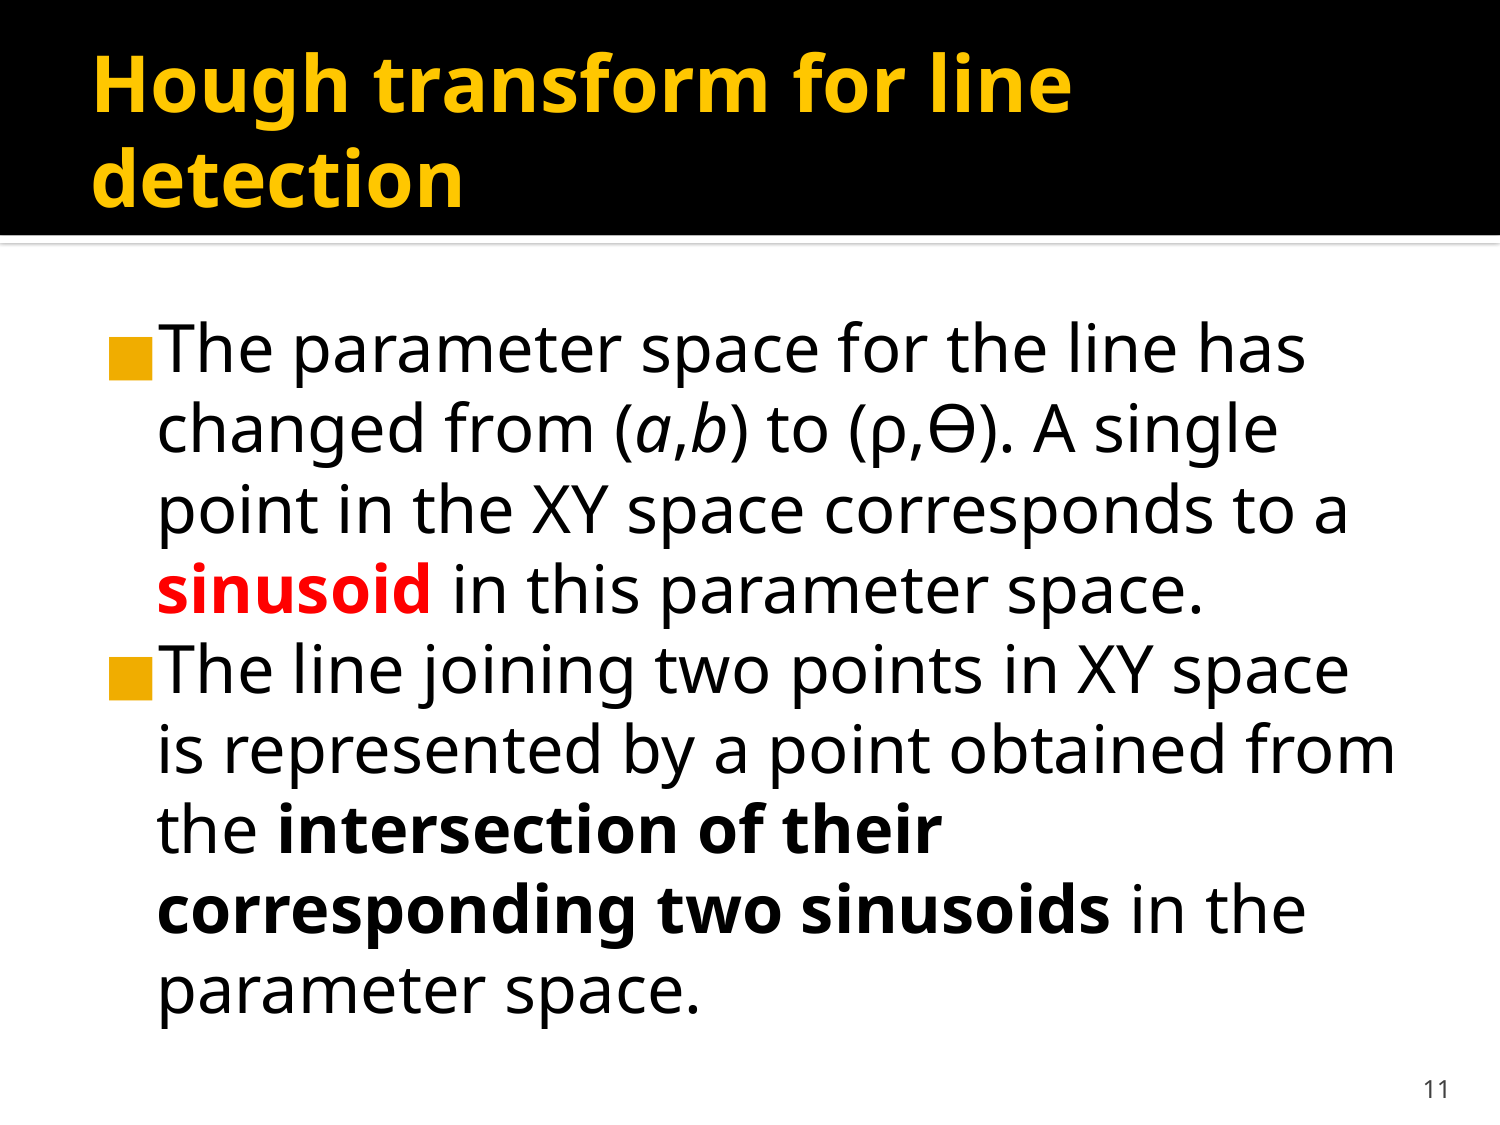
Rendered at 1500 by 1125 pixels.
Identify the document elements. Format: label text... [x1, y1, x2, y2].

list The parameter space for the line has changed from (a,b) to (ρ,Ѳ). A single point in the XY space corresponds to a sinusoid in this parameter space. The line joining two points in XY space is represented by a point obtained from the intersection of their corresponding two sinusoids in the parameter space. [75, 291, 1425, 1050]
slide_number ‹#› [1345, 1062, 1467, 1108]
title Hough transform for line detection [75, 25, 1425, 231]
